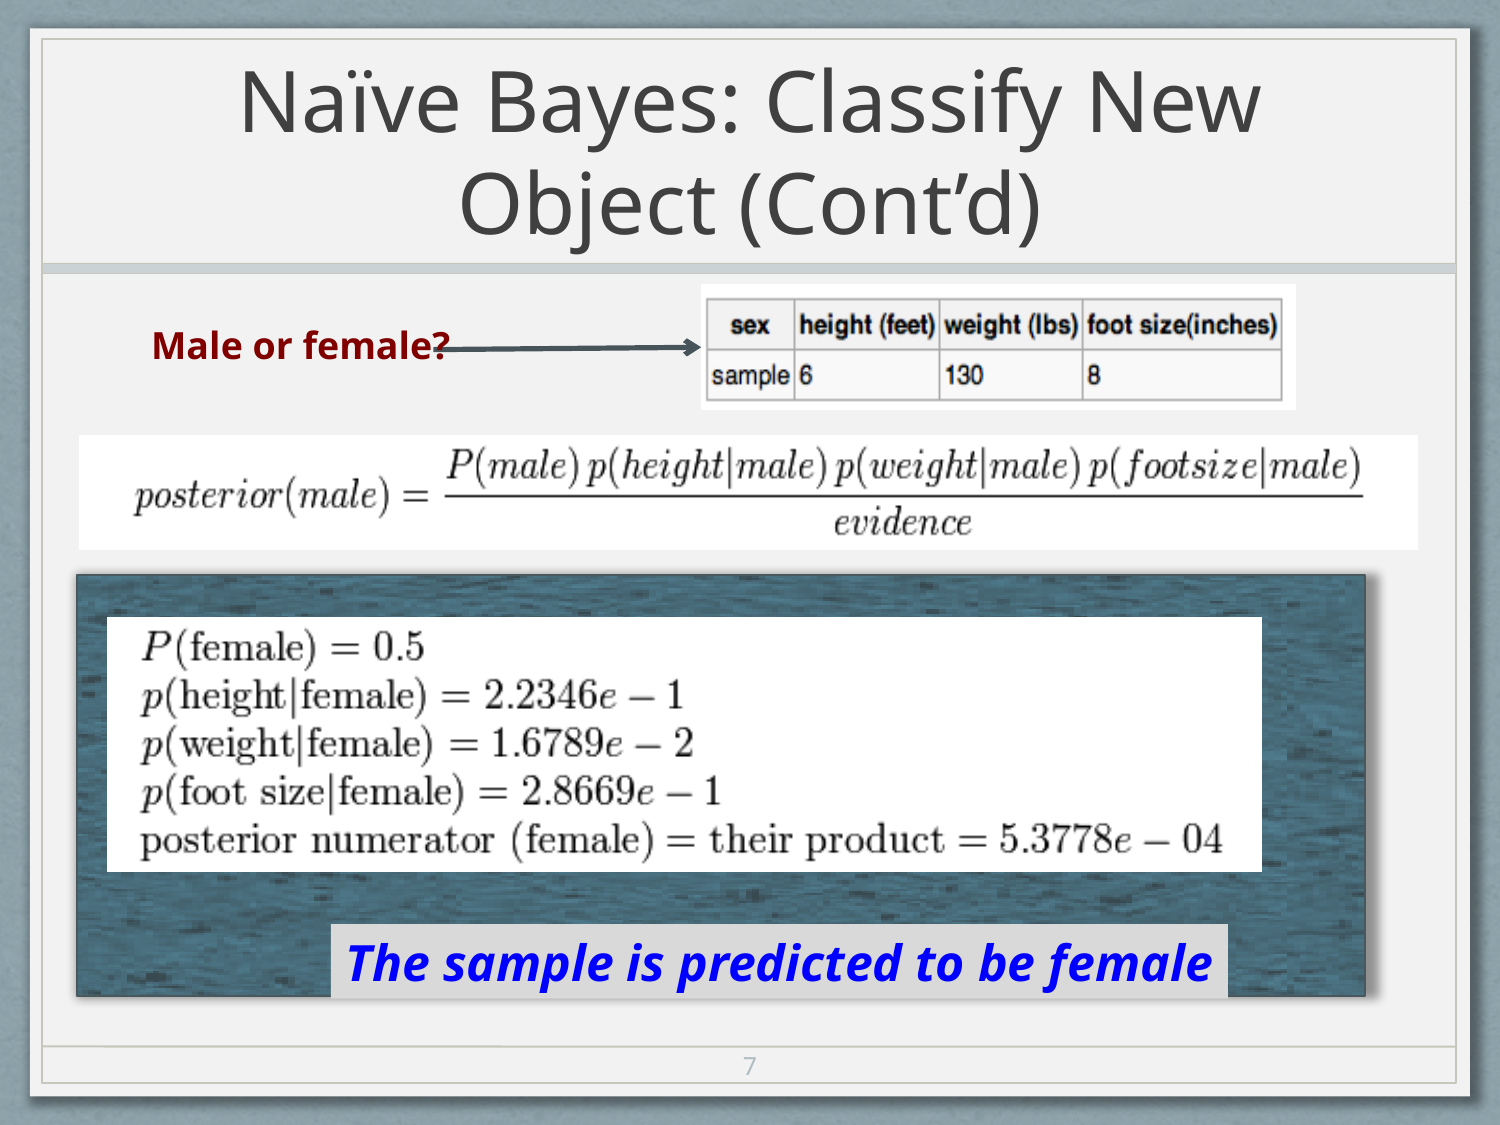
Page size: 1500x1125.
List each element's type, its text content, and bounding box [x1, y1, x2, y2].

text_box Male or female? [136, 314, 494, 375]
text_box The sample is predicted to be female [330, 924, 1228, 999]
title Naïve Bayes: Classify New Object (Cont’d) [147, 40, 1353, 260]
picture [78, 434, 1418, 551]
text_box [432, 346, 702, 351]
slide_number 7 [687, 1045, 813, 1090]
picture [107, 617, 1263, 873]
picture [700, 284, 1296, 411]
text_box [76, 574, 1366, 997]
